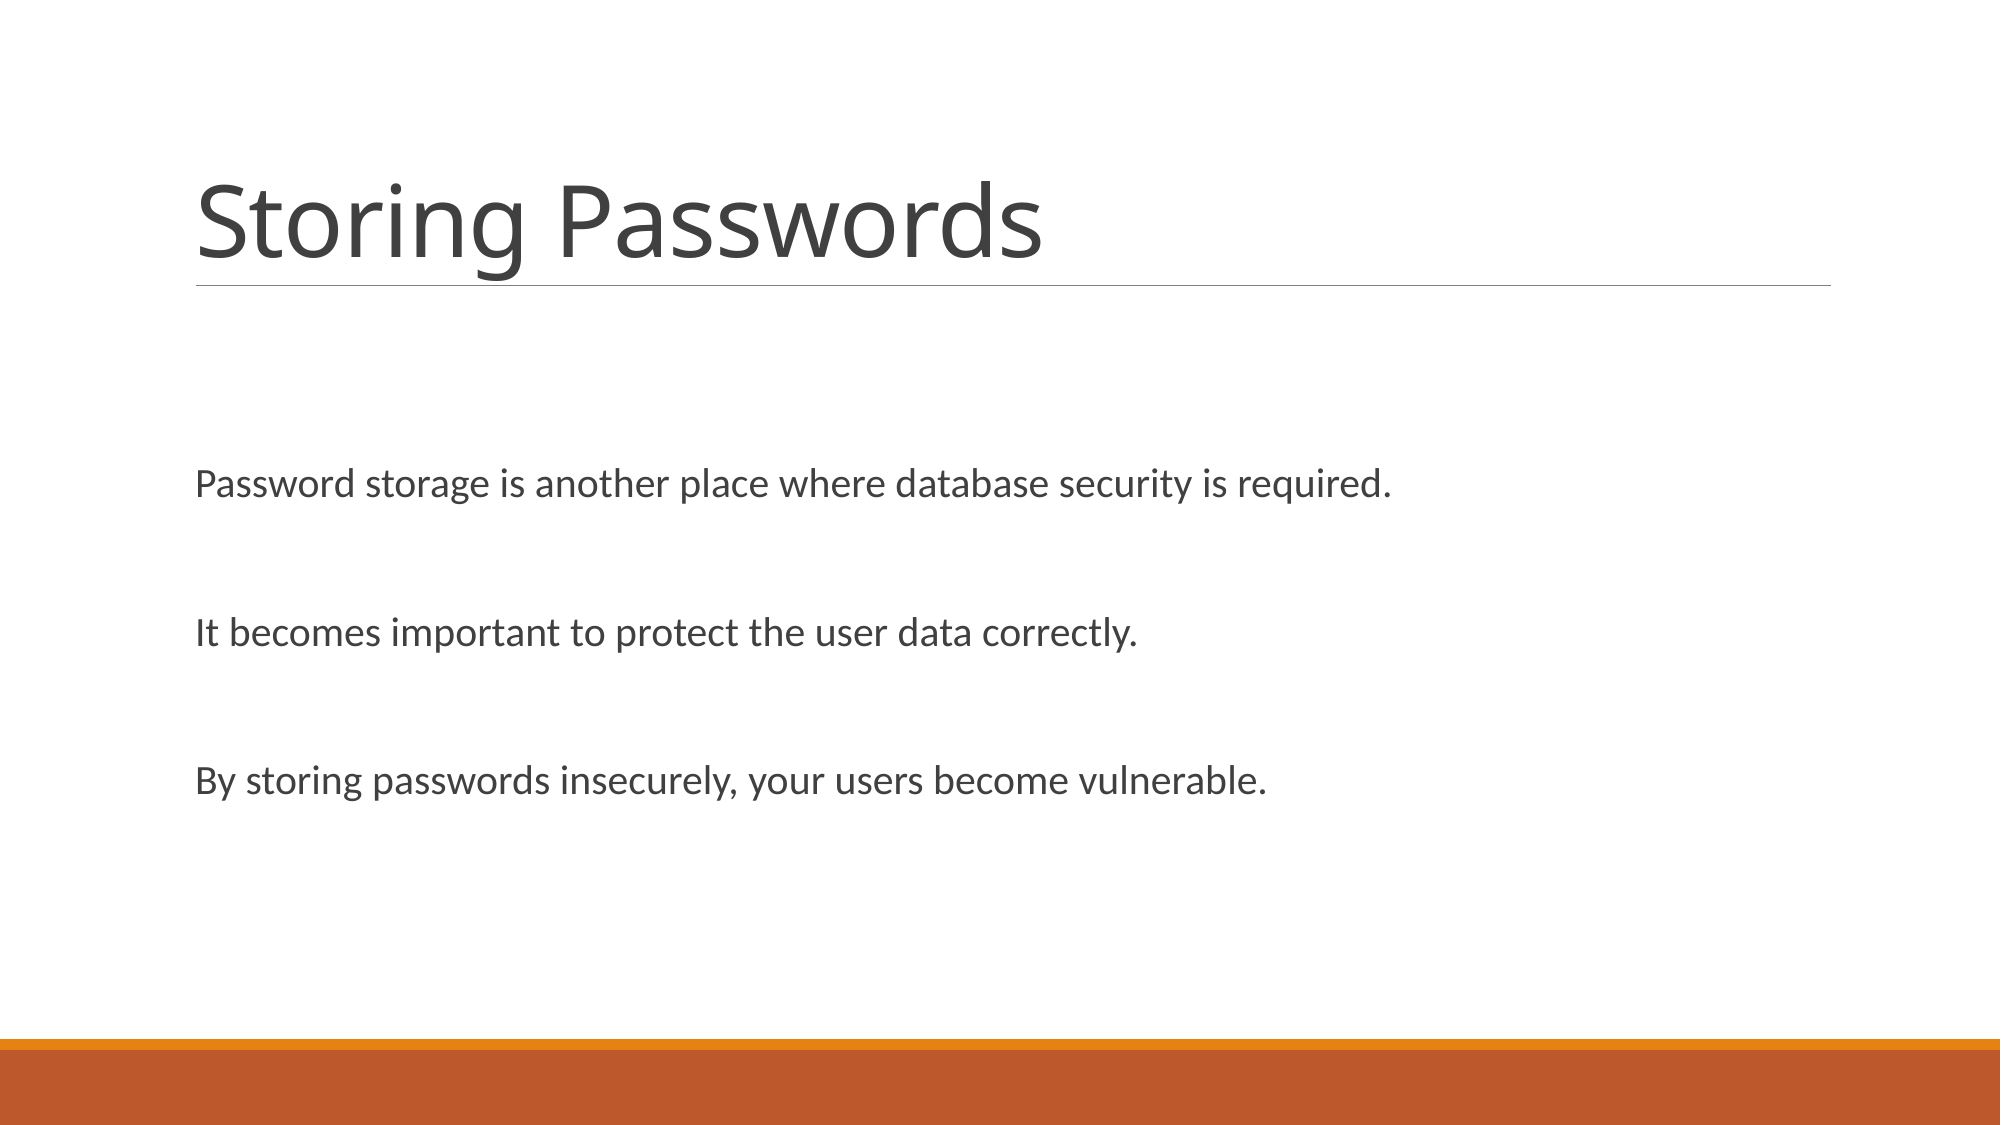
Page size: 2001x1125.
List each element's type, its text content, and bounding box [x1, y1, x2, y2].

title Storing Passwords [180, 47, 1830, 285]
list Password storage is another place where database security is required. It becomes important to protect the user data correctly. By storing passwords insecurely, your users become vulnerable. [180, 302, 1830, 963]
